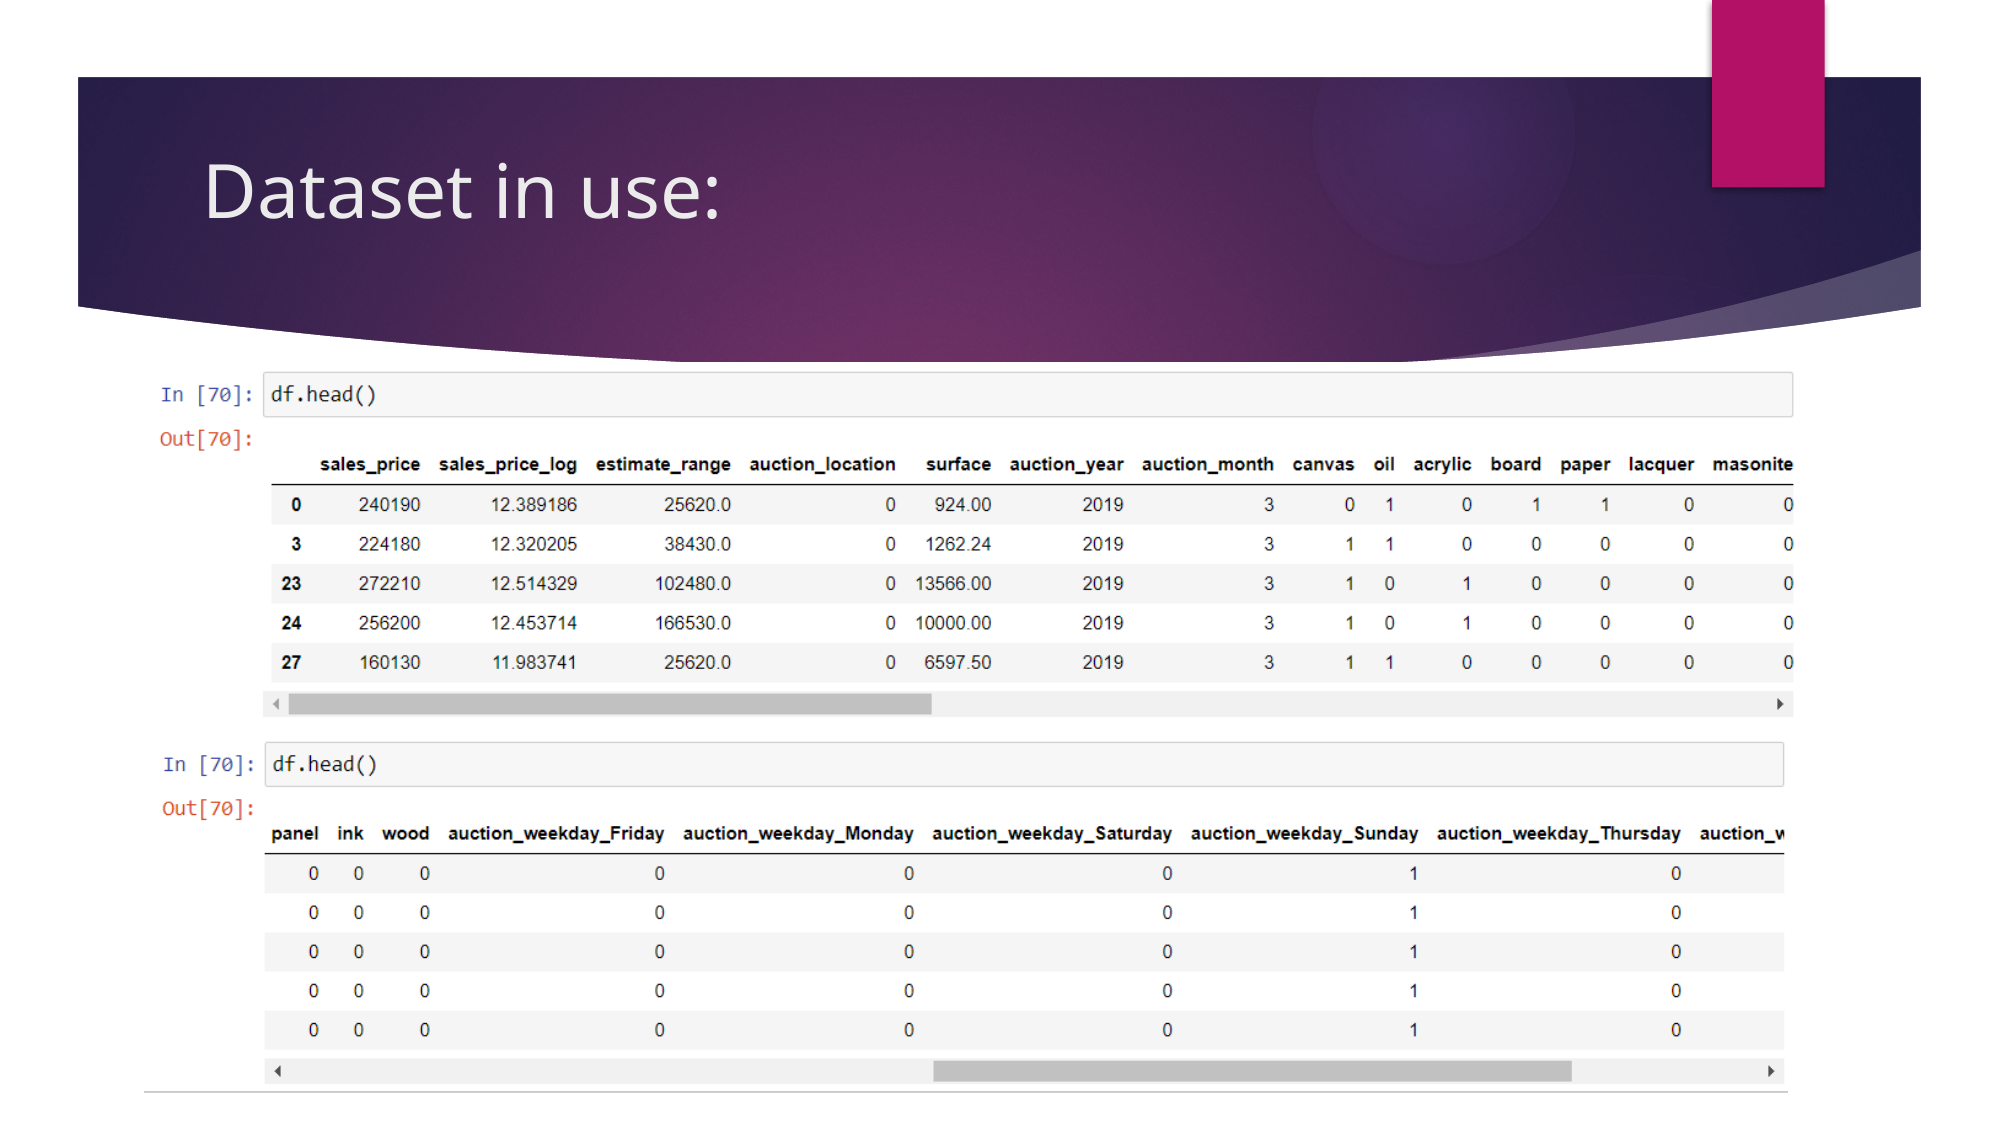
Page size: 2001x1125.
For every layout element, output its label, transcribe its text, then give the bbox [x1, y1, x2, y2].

picture [143, 737, 1788, 1101]
title Dataset in use: [187, 130, 1626, 246]
picture [149, 362, 1807, 722]
